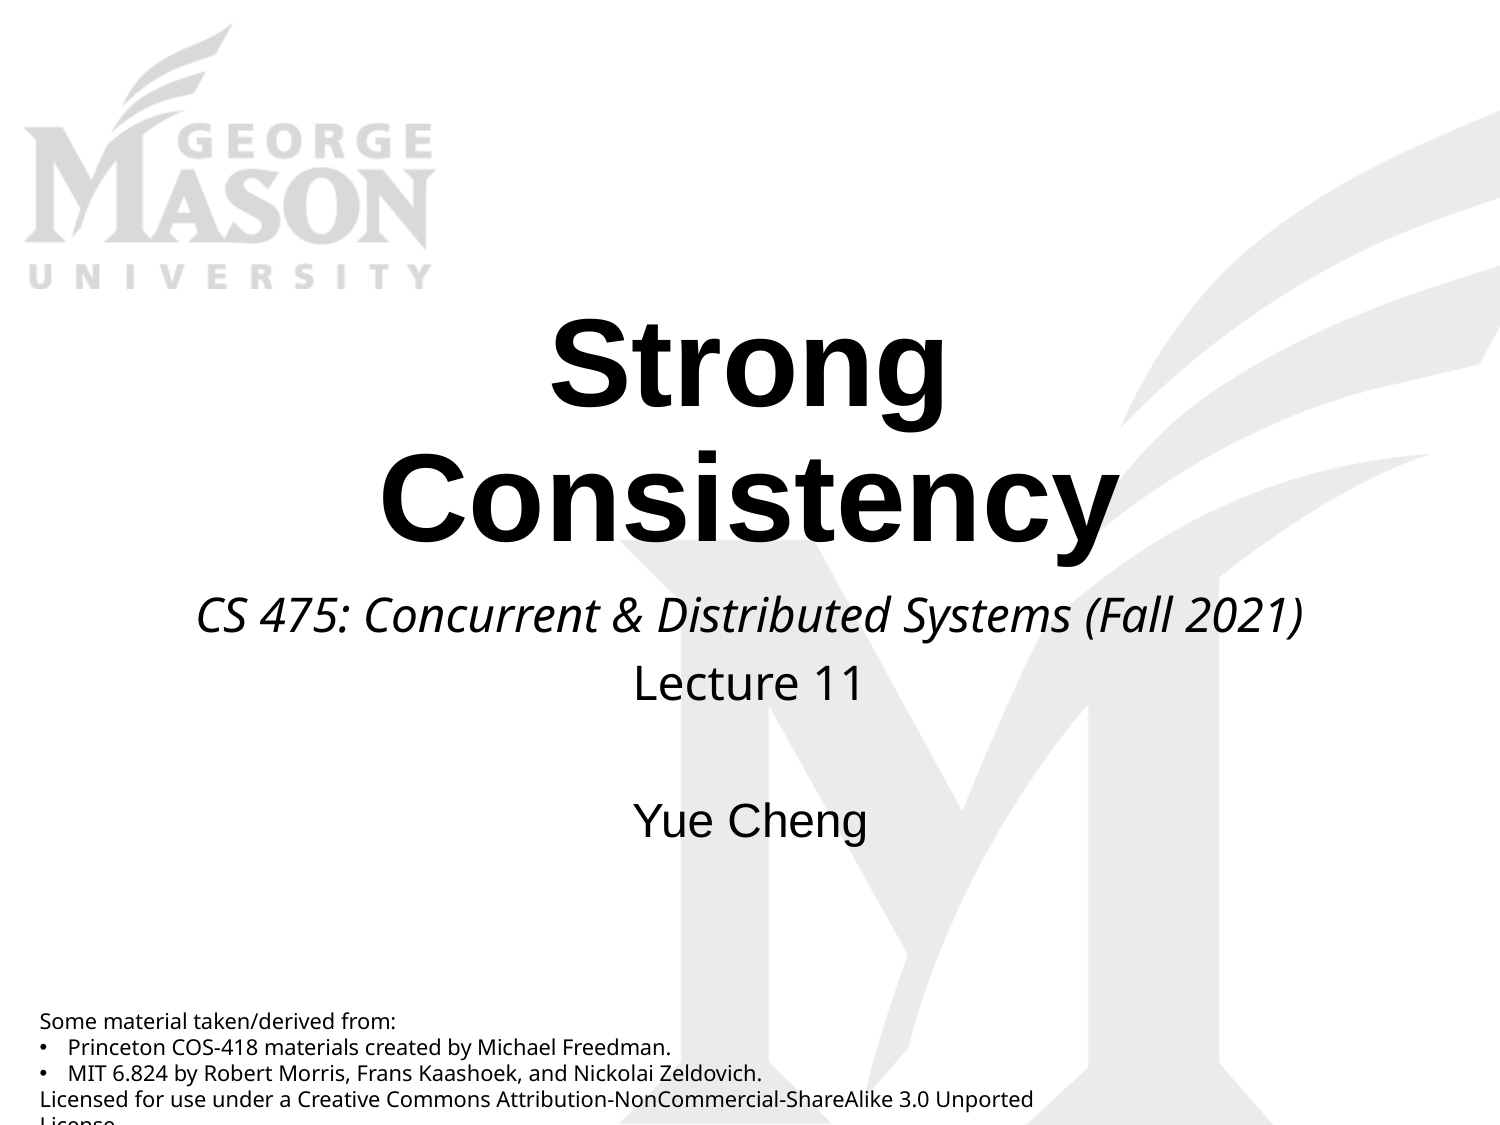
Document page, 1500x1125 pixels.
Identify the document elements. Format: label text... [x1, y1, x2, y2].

picture [619, 6, 1500, 1125]
picture [24, 23, 436, 289]
text_box CS 475: Concurrent & Distributed Systems (Fall 2021) Lecture 11 Yue Cheng [81, 583, 619, 857]
text_box Some material taken/derived from: Princeton COS-418 materials created by Michael Freedman. MIT 6.824 by Robert Morris, Frans Kaashoek, and Nickolai Zeldovich. Licensed for use under a Creative Commons Attribution-NonCommercial-ShareAlike 3.0 Unported License. [24, 999, 619, 1125]
title Strong Consistency [187, 184, 619, 576]
